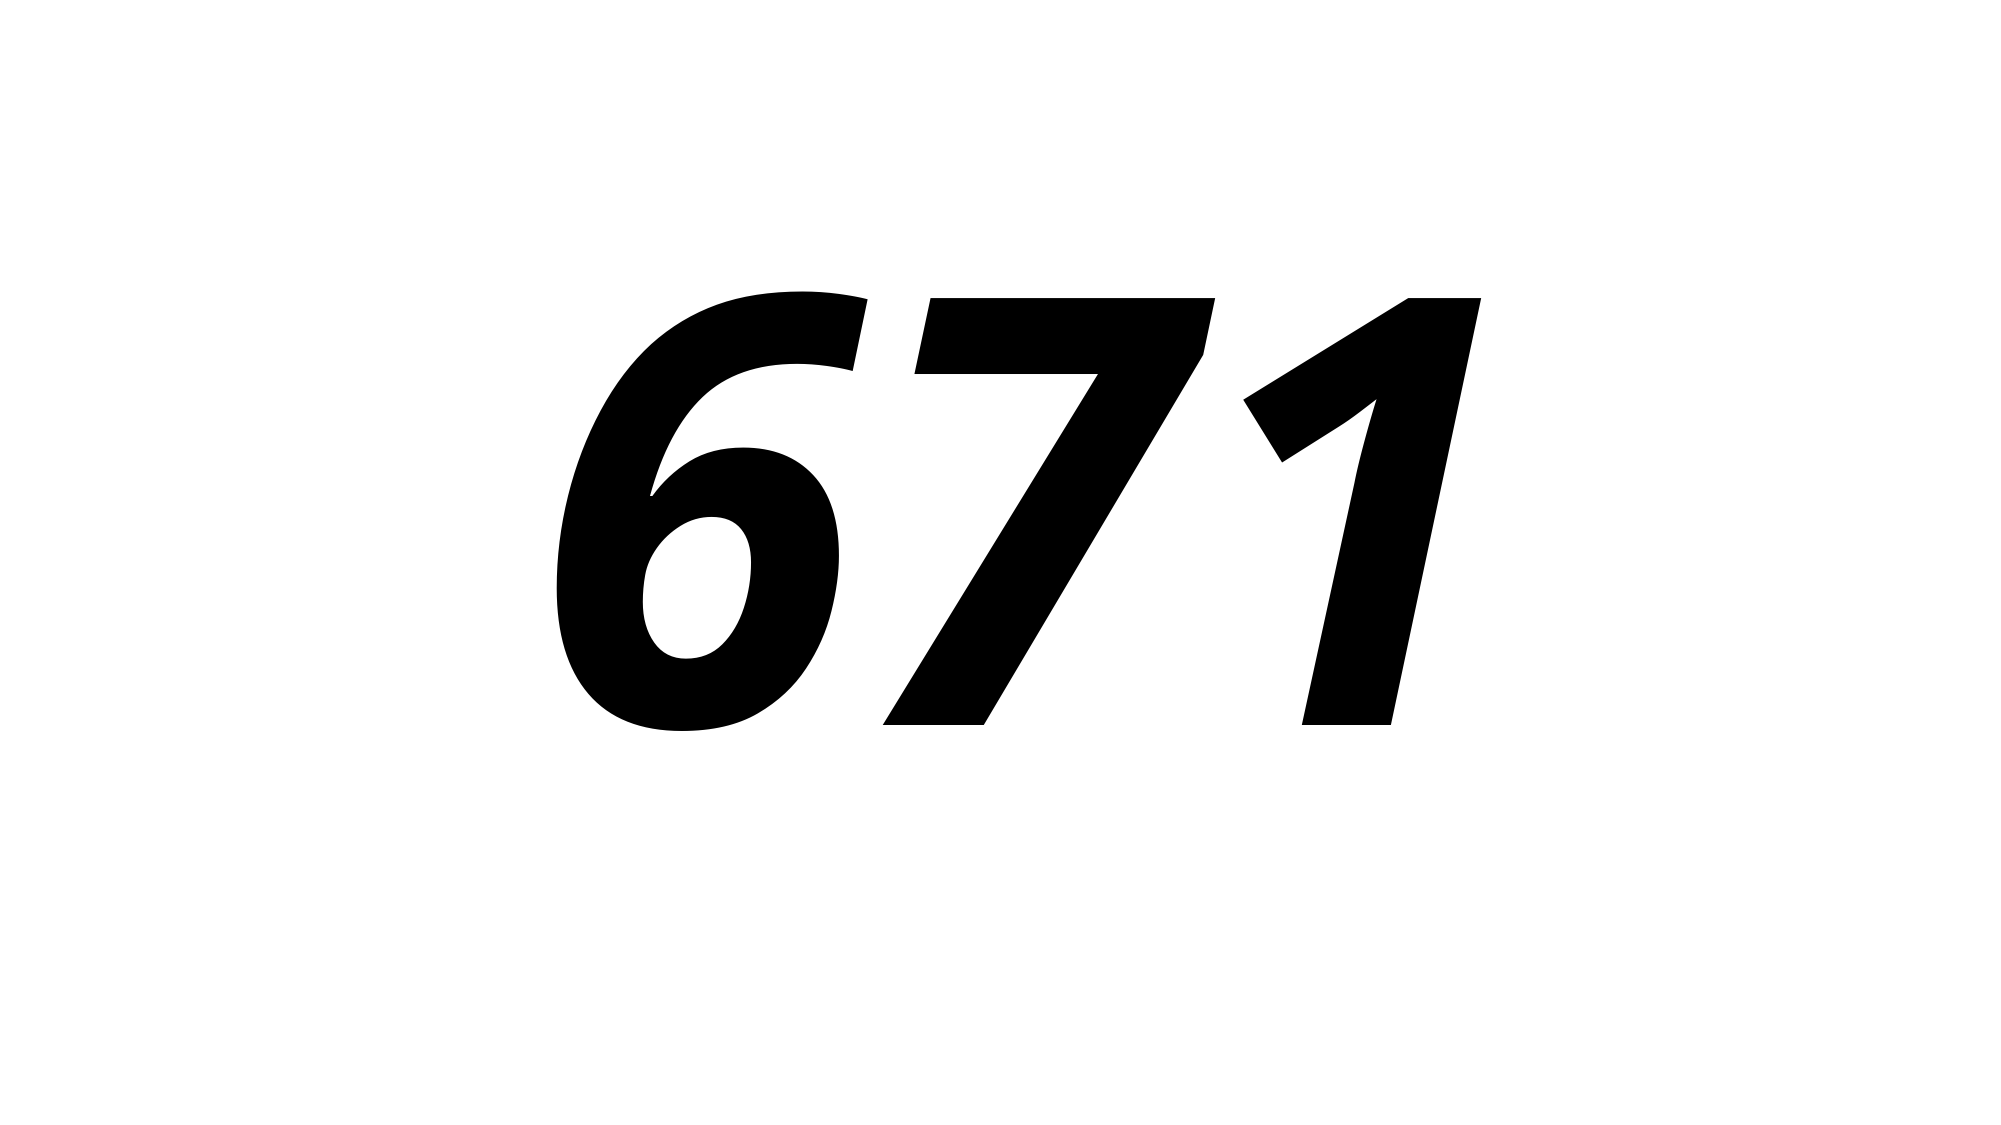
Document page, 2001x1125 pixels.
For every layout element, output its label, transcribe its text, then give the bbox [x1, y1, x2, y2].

title 671 [275, 470, 1776, 863]
